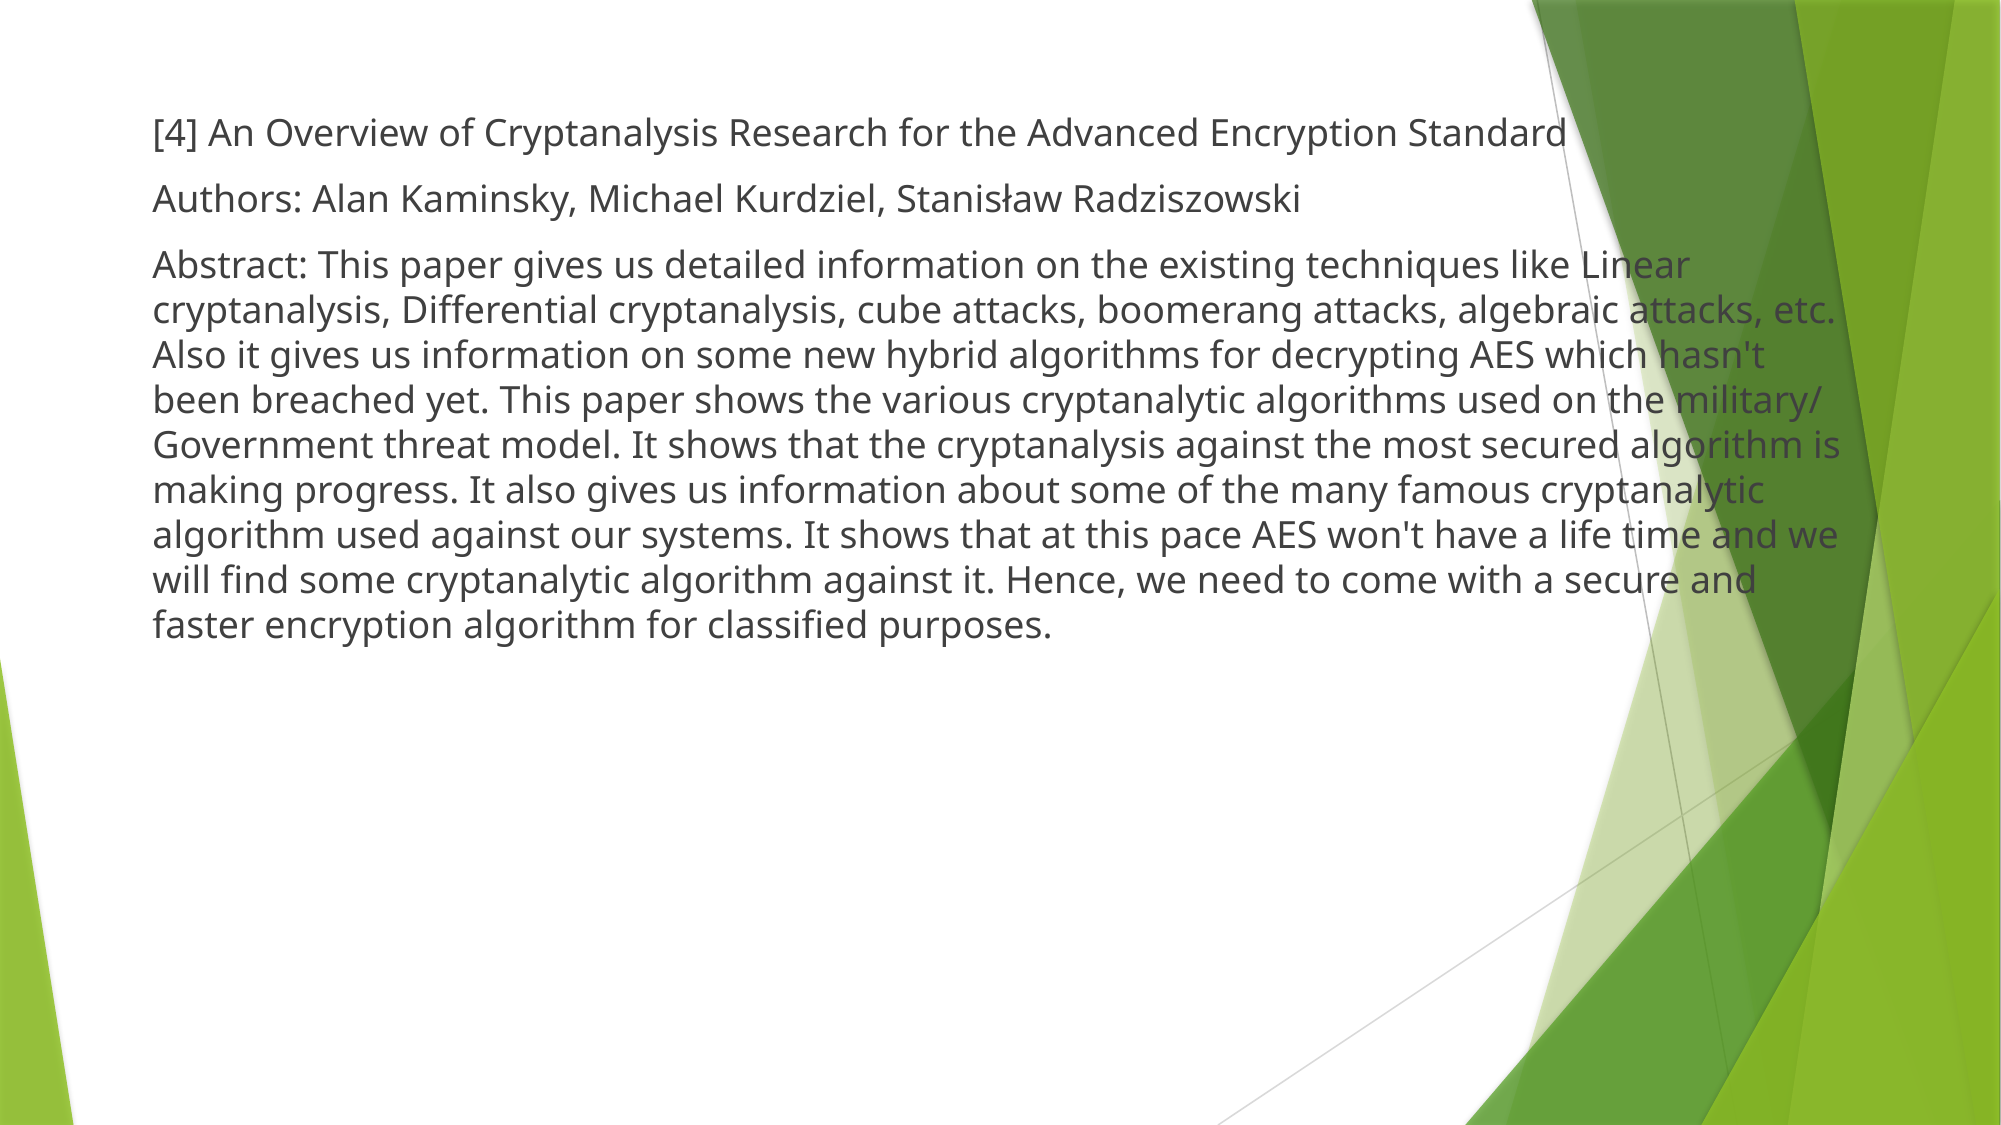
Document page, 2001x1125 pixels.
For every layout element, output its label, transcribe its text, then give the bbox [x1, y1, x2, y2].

list [4] An Overview of Cryptanalysis Research for the Advanced Encryption Standard Authors: Alan Kaminsky, Michael Kurdziel, Stanisław Radziszowski Abstract: This paper gives us detailed information on the existing techniques like Linear cryptanalysis, Differential cryptanalysis, cube attacks, boomerang attacks, algebraic attacks, etc. Also it gives us information on some new hybrid algorithms for decrypting AES which hasn't been breached yet. This paper shows the various cryptanalytic algorithms used on the military/ Government threat model. It shows that the cryptanalysis against the most secured algorithm is making progress. It also gives us information about some of the many famous cryptanalytic algorithm used against our systems. It shows that at this pace AES won't have a life time and we will find some cryptanalytic algorithm against it. Hence, we need to come with a secure and faster encryption algorithm for classified purposes. [137, 101, 1863, 1014]
